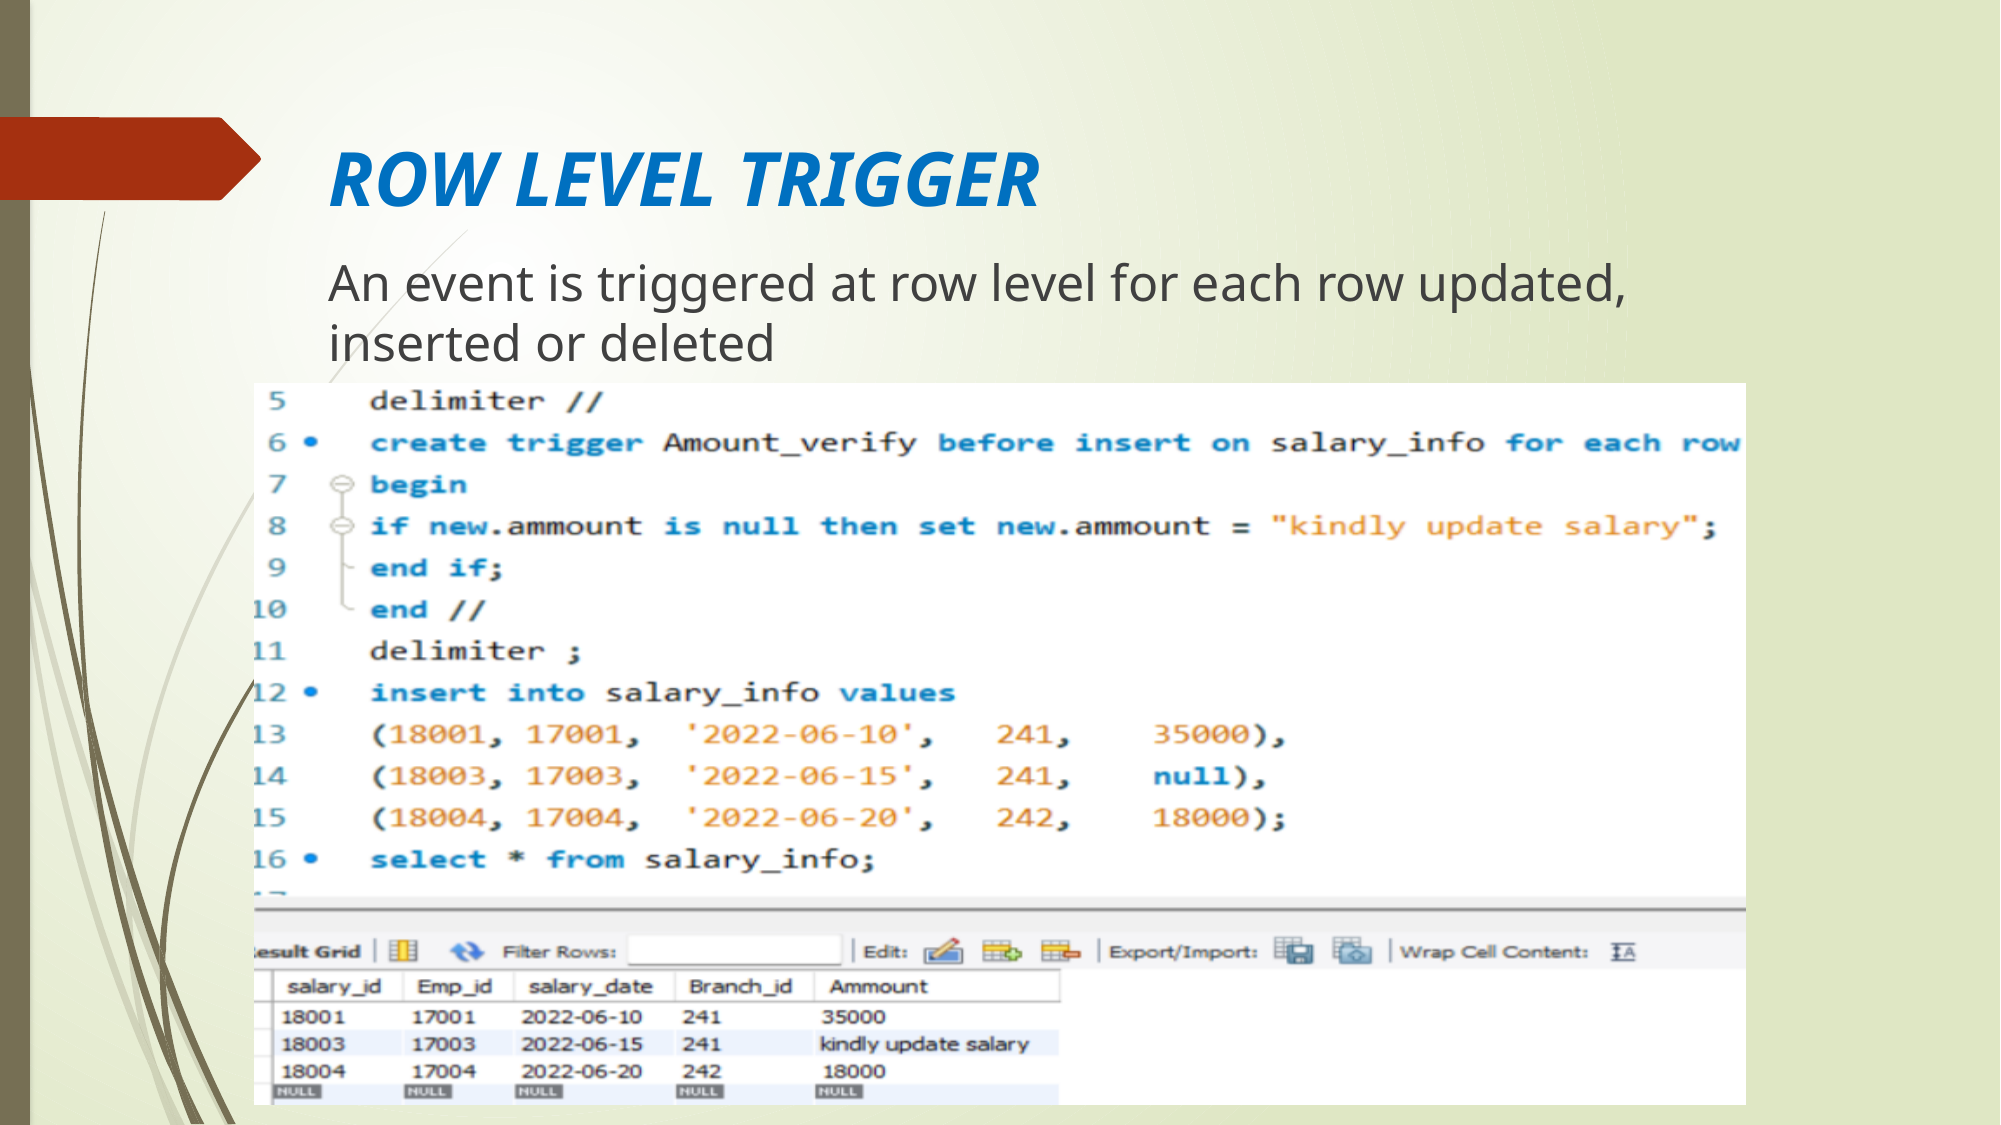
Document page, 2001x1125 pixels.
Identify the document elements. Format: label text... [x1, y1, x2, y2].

title ROW LEVEL TRIGGER [313, 124, 1776, 244]
picture [254, 383, 1746, 1105]
list An event is triggered at row level for each row updated, inserted or deleted [313, 244, 1777, 945]
